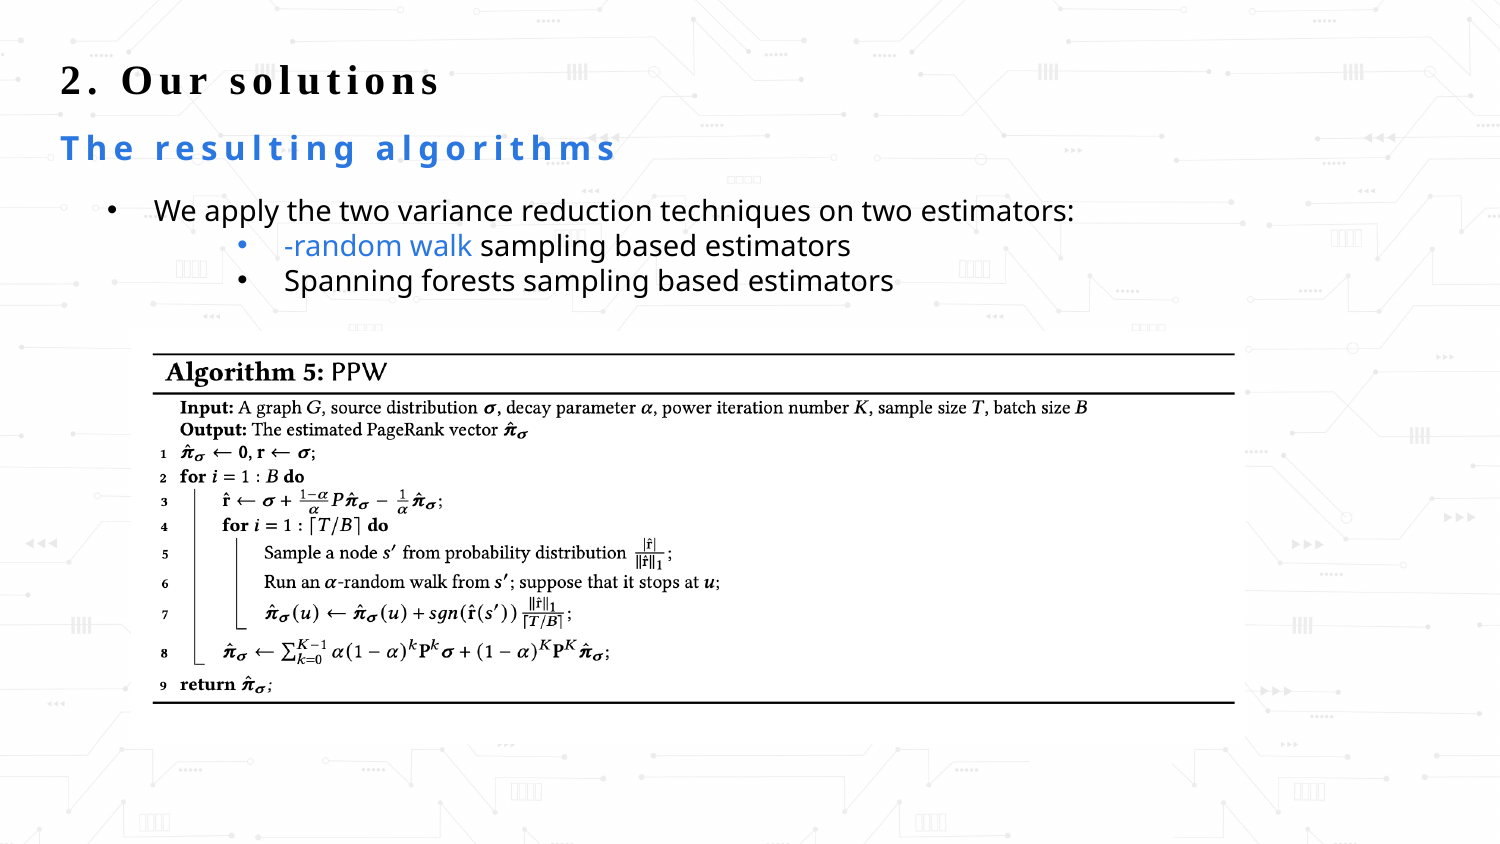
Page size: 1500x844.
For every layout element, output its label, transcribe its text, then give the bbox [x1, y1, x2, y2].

picture [0, 0, 1500, 844]
text_box The resulting algorithms [52, 119, 1368, 175]
text_box 2. Our solutions [52, 45, 1500, 110]
